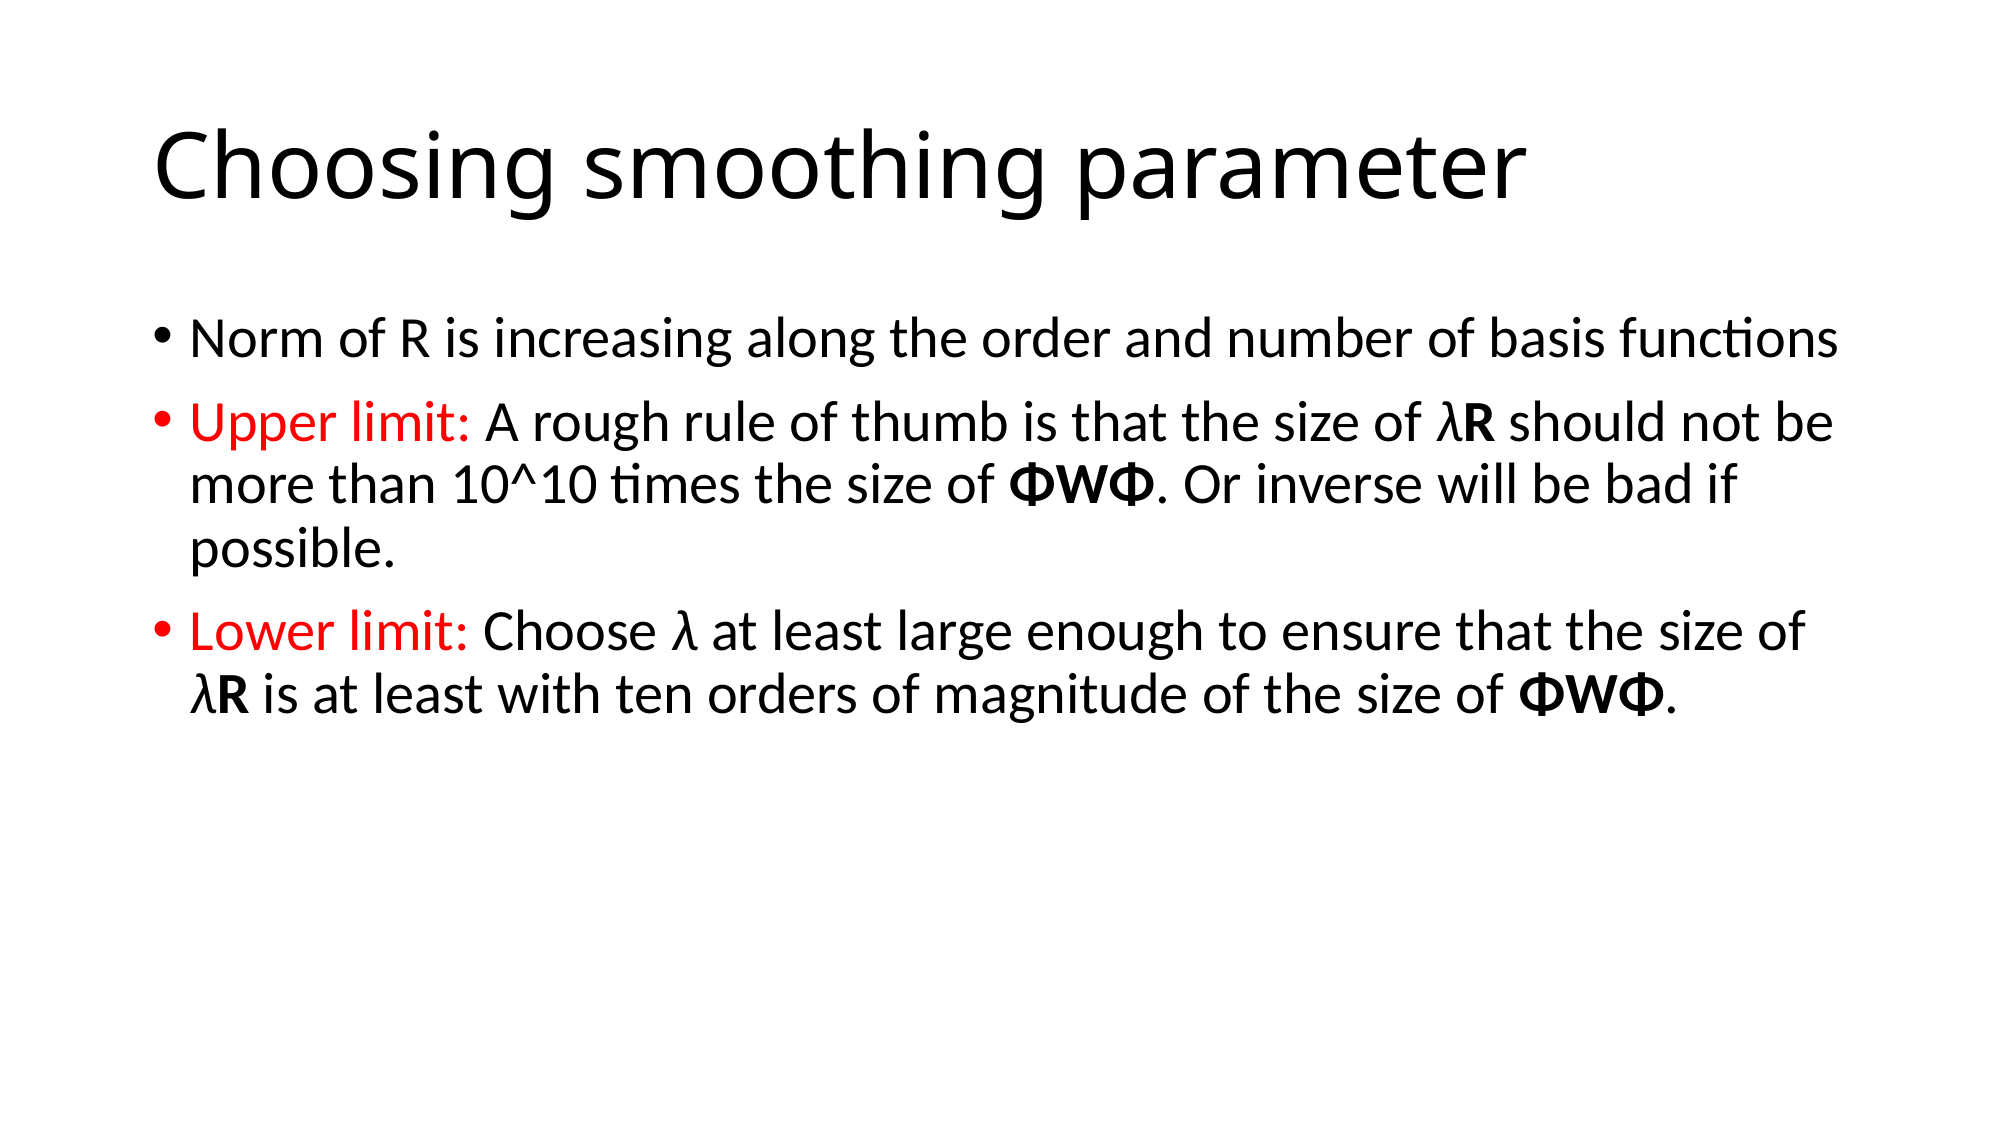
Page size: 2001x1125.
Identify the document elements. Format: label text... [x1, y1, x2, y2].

list Norm of R is increasing along the order and number of basis functions Upper limit: A rough rule of thumb is that the size of λR should not be more than 10^10 times the size of ΦWΦ. Or inverse will be bad if possible. Lower limit: Choose λ at least large enough to ensure that the size of λR is at least with ten orders of magnitude of the size of ΦWΦ. [137, 299, 1863, 1014]
title Choosing smoothing parameter [137, 59, 1863, 278]
